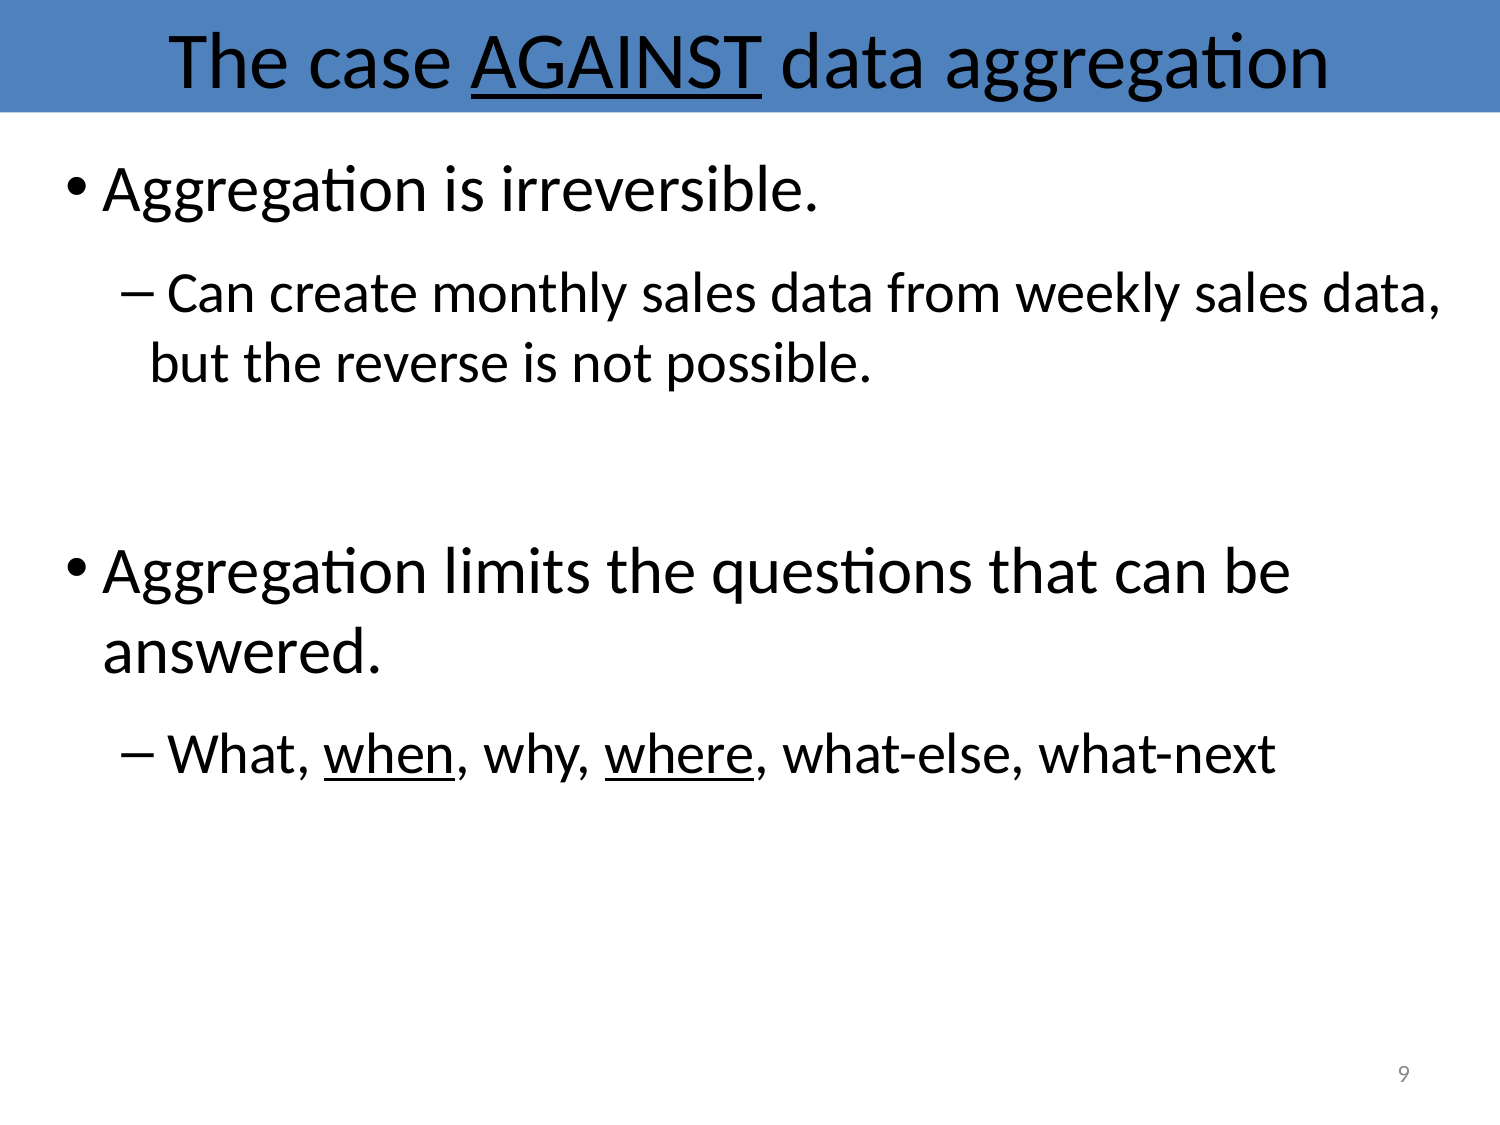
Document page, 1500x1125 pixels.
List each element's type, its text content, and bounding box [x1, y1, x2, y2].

title The case AGAINST data aggregation [0, 0, 1500, 113]
list Aggregation is irreversible. Can create monthly sales data from weekly sales data, but the reverse is not possible. Aggregation limits the questions that can be answered. What, when, why, where, what-else, what-next [50, 137, 1500, 1038]
slide_number 9 [1074, 1042, 1425, 1103]
